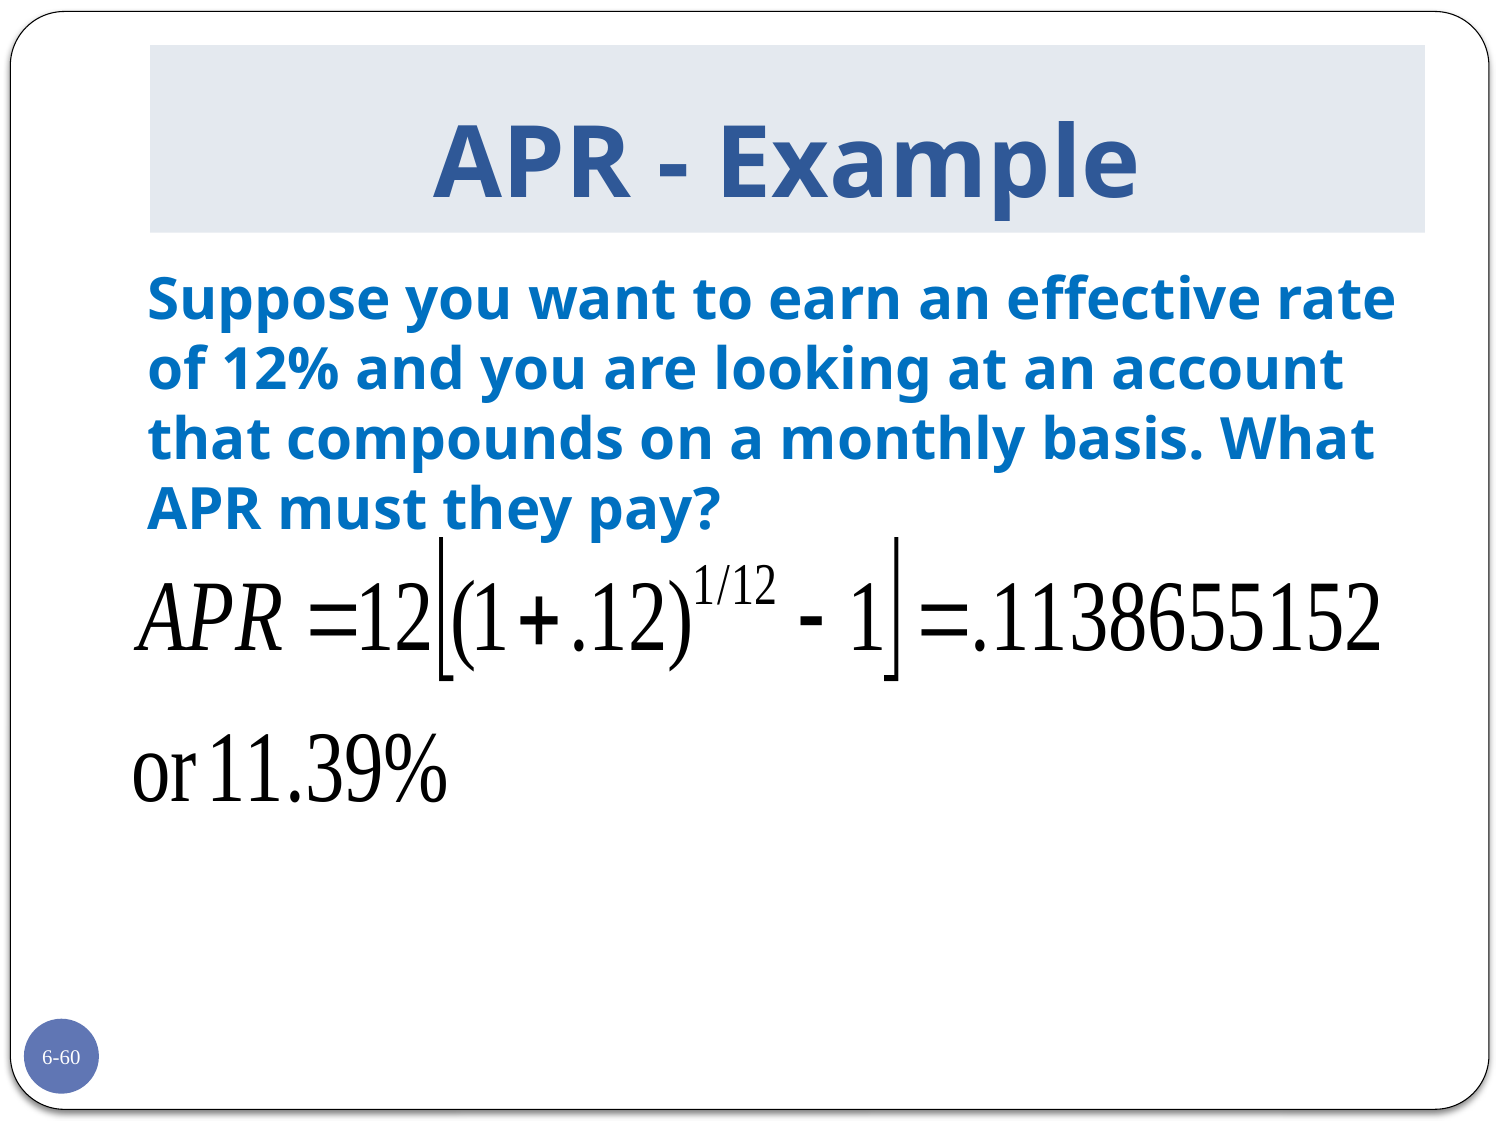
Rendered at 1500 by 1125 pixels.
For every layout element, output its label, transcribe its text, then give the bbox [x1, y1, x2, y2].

list Suppose you want to earn an effective rate of 12% and you are looking at an account that compounds on a monthly basis. What APR must they pay? [87, 253, 1438, 997]
title APR - Example [149, 44, 1426, 233]
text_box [105, 512, 1396, 851]
slide_number 6-60 [23, 1018, 99, 1094]
